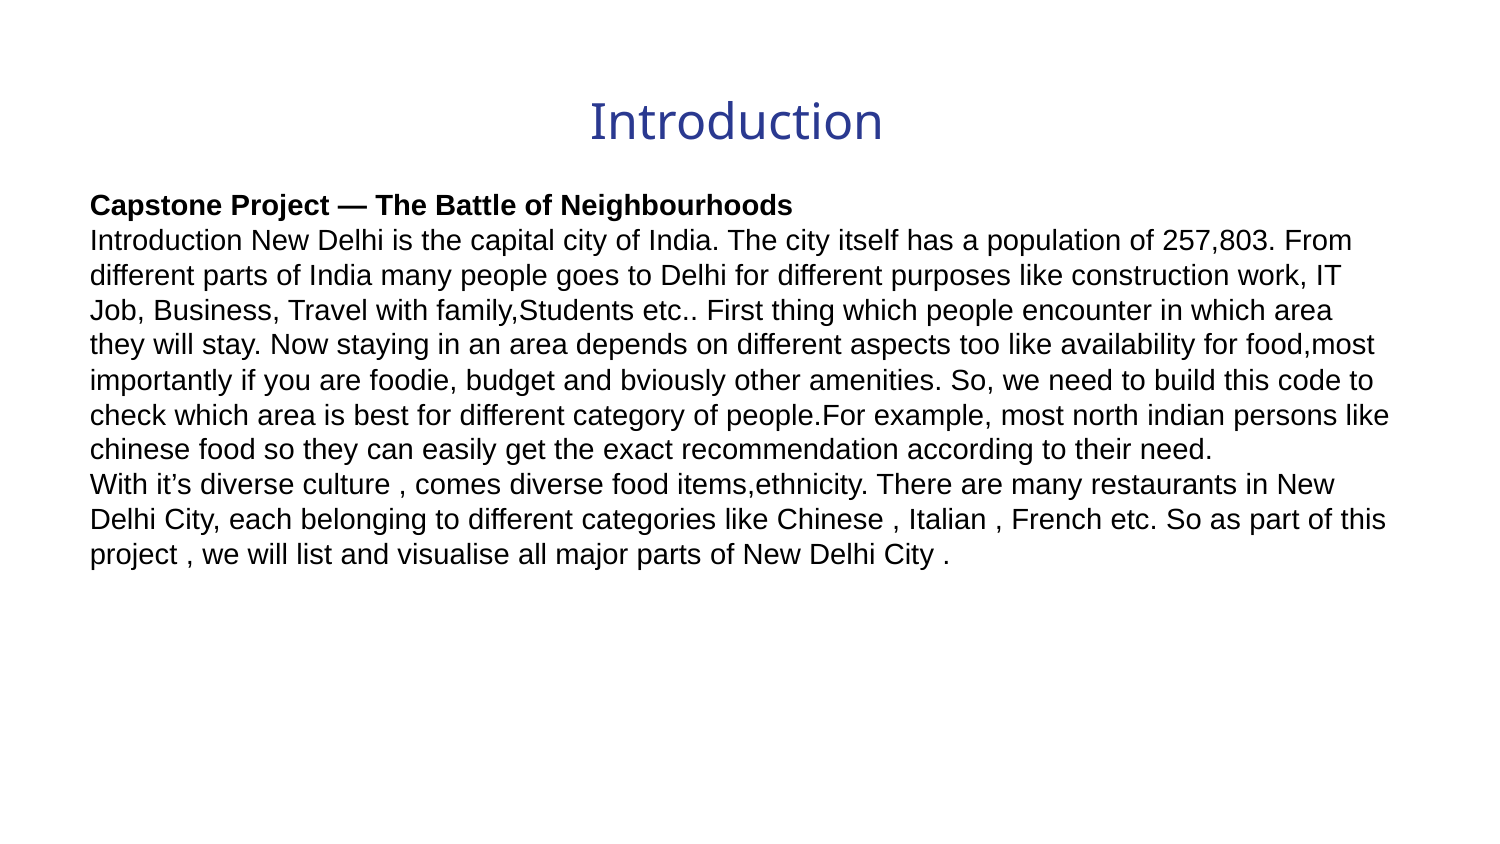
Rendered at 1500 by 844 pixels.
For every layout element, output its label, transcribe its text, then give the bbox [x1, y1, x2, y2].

text_box Introduction [65, 87, 1411, 172]
text_box Capstone Project — The Battle of Neighbourhoods Introduction New Delhi is the capital city of India. The city itself has a population of 257,803. From different parts of India many people goes to Delhi for different purposes like construction work, IT Job, Business, Travel with family,Students etc.. First thing which people encounter in which area they will stay. Now staying in an area depends on different aspects too like availability for food,most importantly if you are foodie, budget and bviously other amenities. So, we need to build this code to check which area is best for different category of people.For example, most north indian persons like chinese food so they can easily get the exact recommendation according to their need. With it’s diverse culture , comes diverse food items,ethnicity. There are many restaurants in New Delhi City, each belonging to different categories like Chinese , Italian , French etc. So as part of this project , we will list and visualise all major parts of New Delhi City . [74, 171, 1411, 748]
